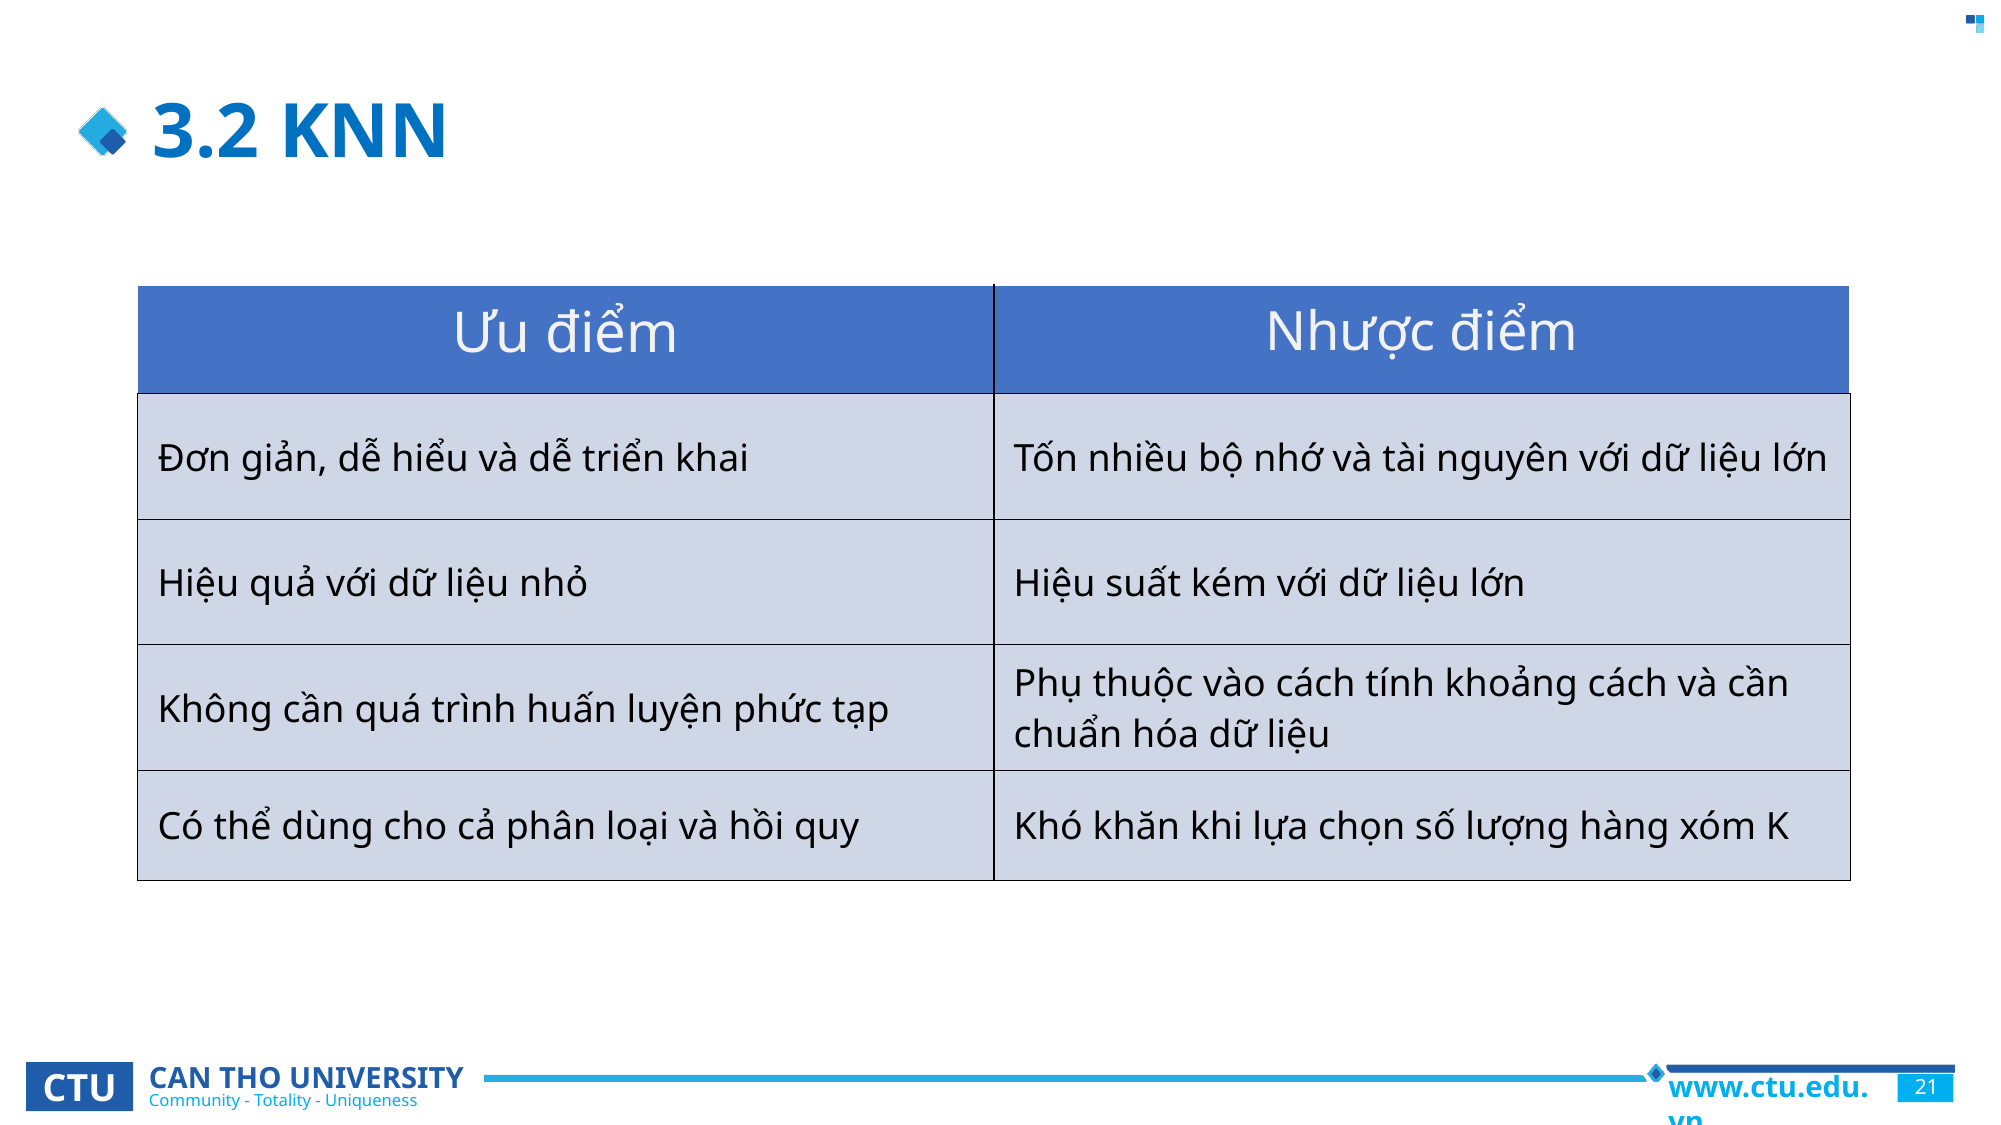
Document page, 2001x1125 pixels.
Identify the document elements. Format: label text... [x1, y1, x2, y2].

picture [78, 107, 127, 156]
picture [1966, 15, 1985, 33]
table_cell Tốn nhiều bộ nhớ và tài nguyên với dữ liệu lớn [995, 394, 1850, 519]
table_header Nhược điểm [995, 286, 1849, 393]
table_cell Hiệu suất kém với dữ liệu lớn [995, 520, 1850, 644]
table_cell Đơn giản, dễ hiểu và dễ triển khai [138, 394, 993, 519]
table_cell Không cần quá trình huấn luyện phức tạp [138, 645, 993, 770]
table_header Ưu điểm [138, 286, 993, 393]
table_cell Hiệu quả với dữ liệu nhỏ [138, 520, 993, 644]
table_cell Phụ thuộc vào cách tính khoảng cách và cần chuẩn hóa dữ liệu [995, 645, 1850, 770]
table_cell Khó khăn khi lựa chọn số lượng hàng xóm K [995, 771, 1850, 880]
picture [484, 1063, 1955, 1082]
table_cell Có thể dùng cho cả phân loại và hồi quy [138, 771, 993, 880]
title 3.2 KNN [137, 24, 1863, 243]
